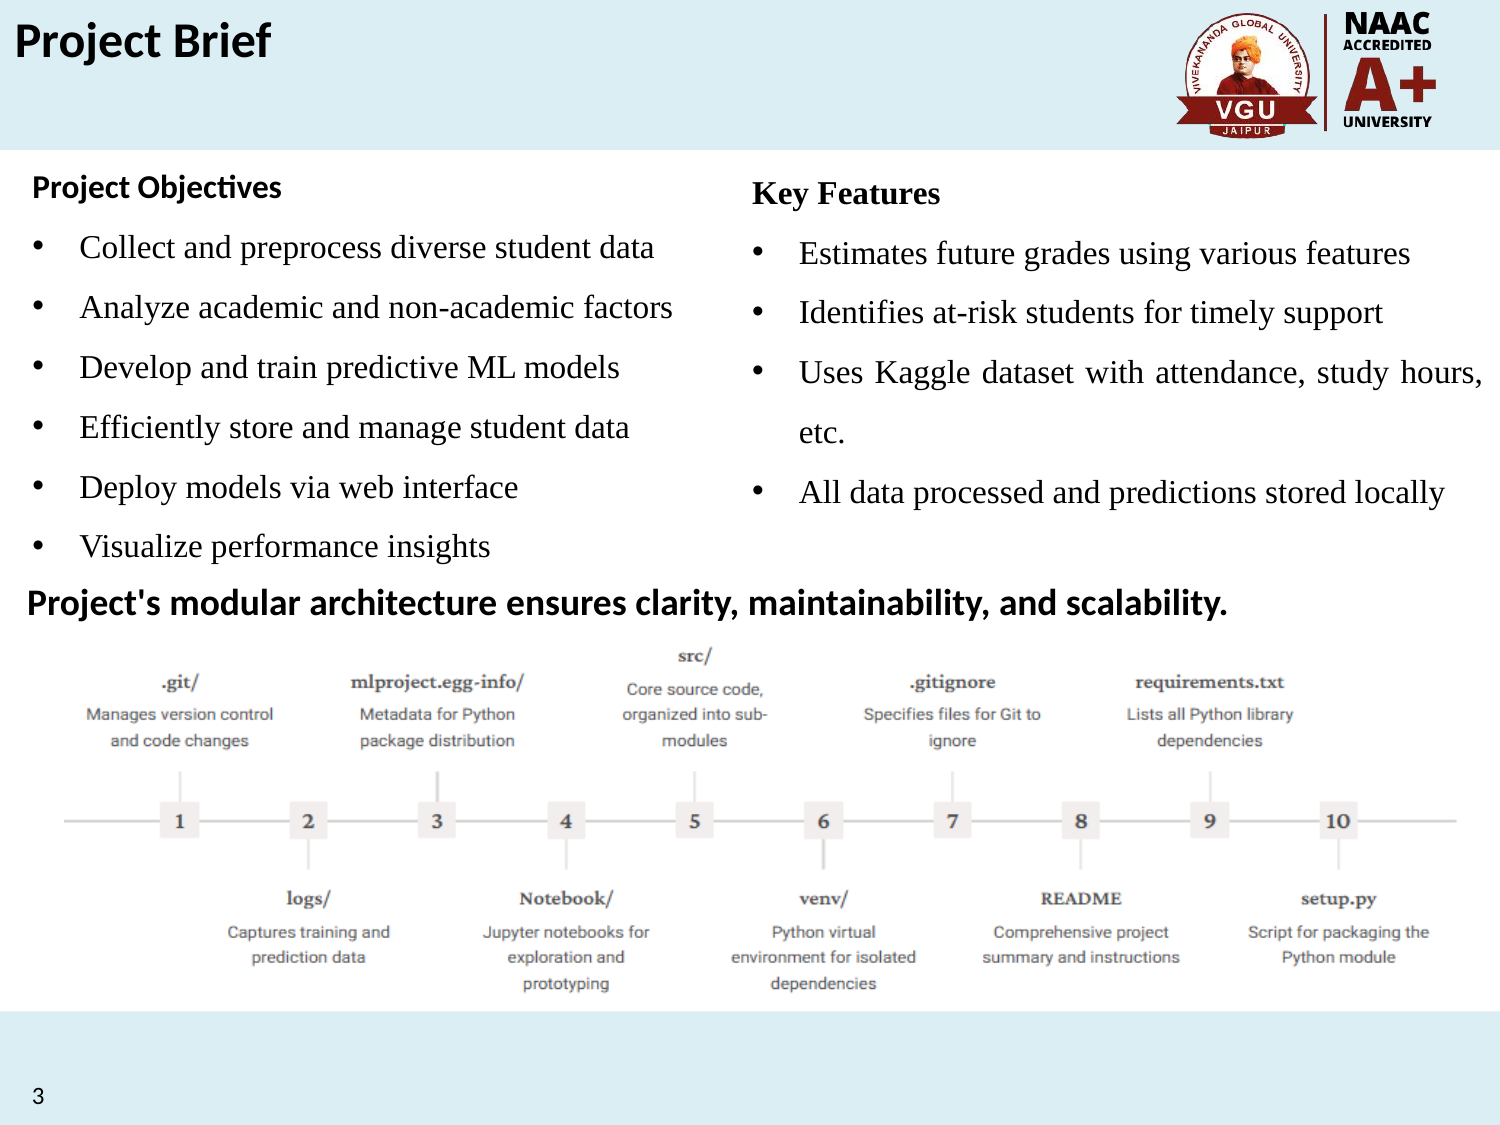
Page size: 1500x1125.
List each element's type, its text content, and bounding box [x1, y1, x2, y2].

picture [1174, 11, 1436, 139]
text_box [0, 1011, 1500, 1125]
text_box 3 [0, 1065, 77, 1125]
text_box [0, 0, 1500, 150]
text_box Project Objectives Collect and preprocess diverse student data Analyze academic and non-academic factors Develop and train predictive ML models Efficiently store and manage student data Deploy models via web interface Visualize performance insights [17, 158, 712, 570]
text_box Project Brief [0, 0, 1013, 75]
text_box Project's modular architecture ensures clarity, maintainability, and scalability. [12, 570, 1463, 631]
text_box Key Features Estimates future grades using various features Identifies at-risk students for timely support Uses Kaggle dataset with attendance, study hours, etc. All data processed and predictions stored locally [737, 163, 1500, 558]
picture [64, 634, 1493, 1007]
